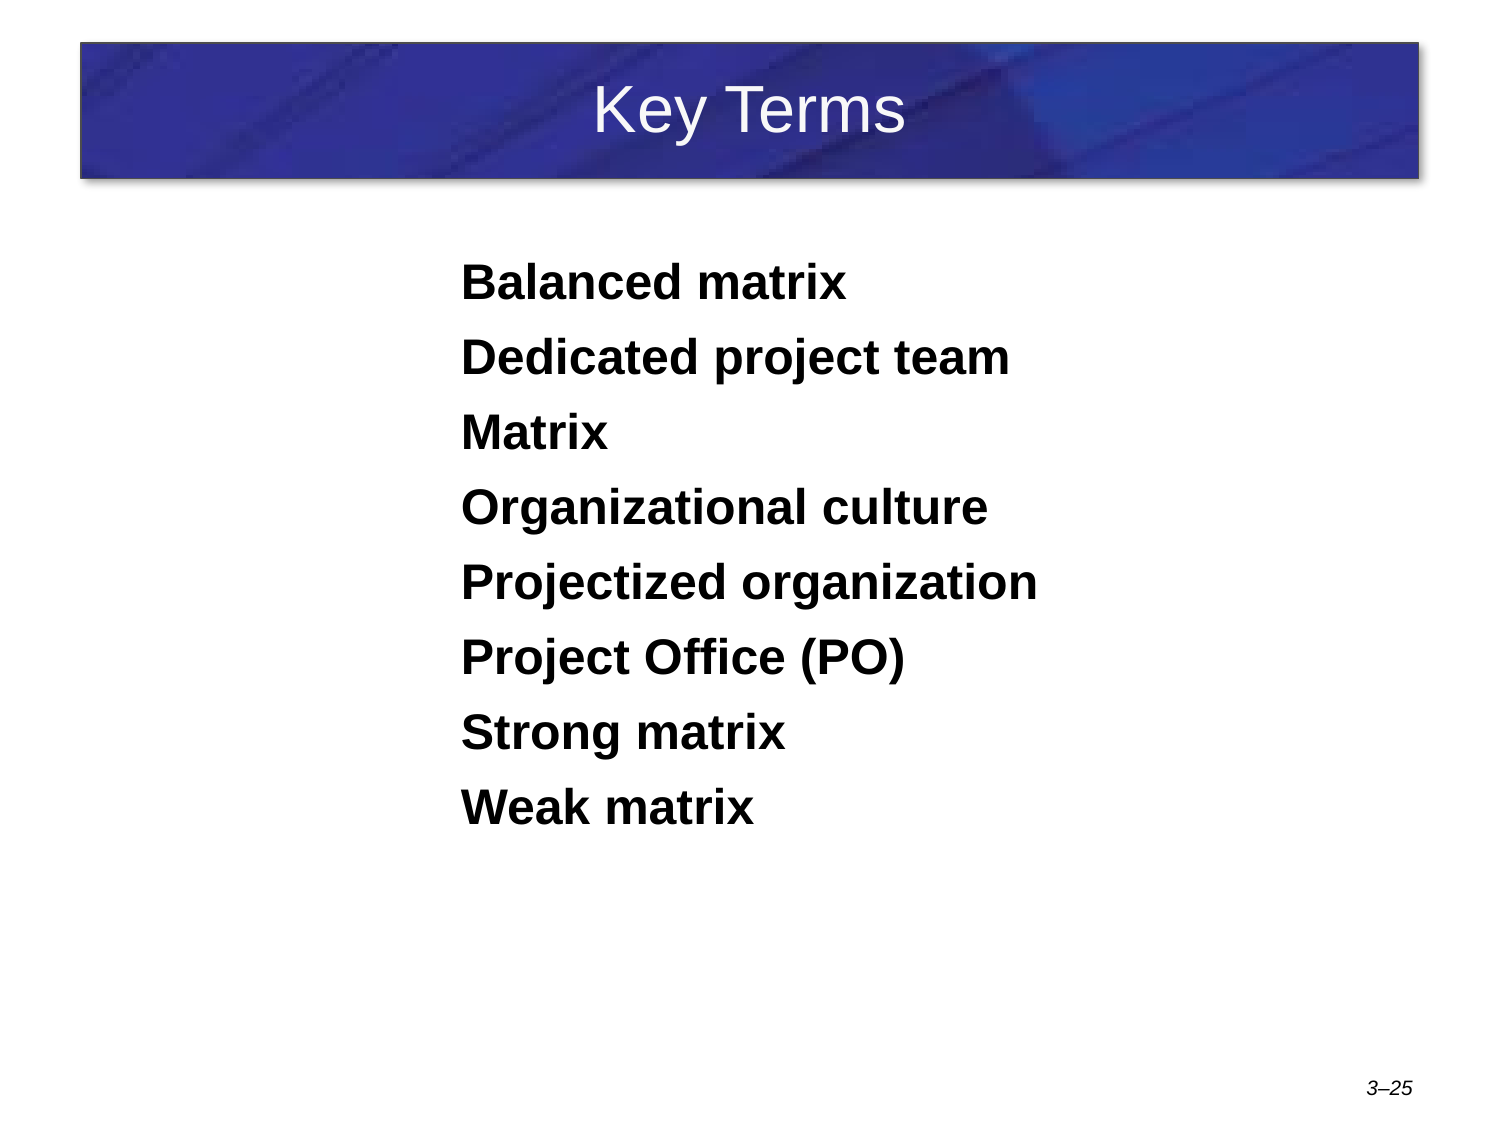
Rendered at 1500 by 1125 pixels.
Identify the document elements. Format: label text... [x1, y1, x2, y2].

title Key Terms [80, 42, 1419, 179]
text_box Balanced matrix Dedicated project team Matrix Organizational culture Projectized organization Project Office (PO) Strong matrix Weak matrix [374, 242, 1125, 843]
slide_number 3–25 [1065, 1074, 1413, 1100]
